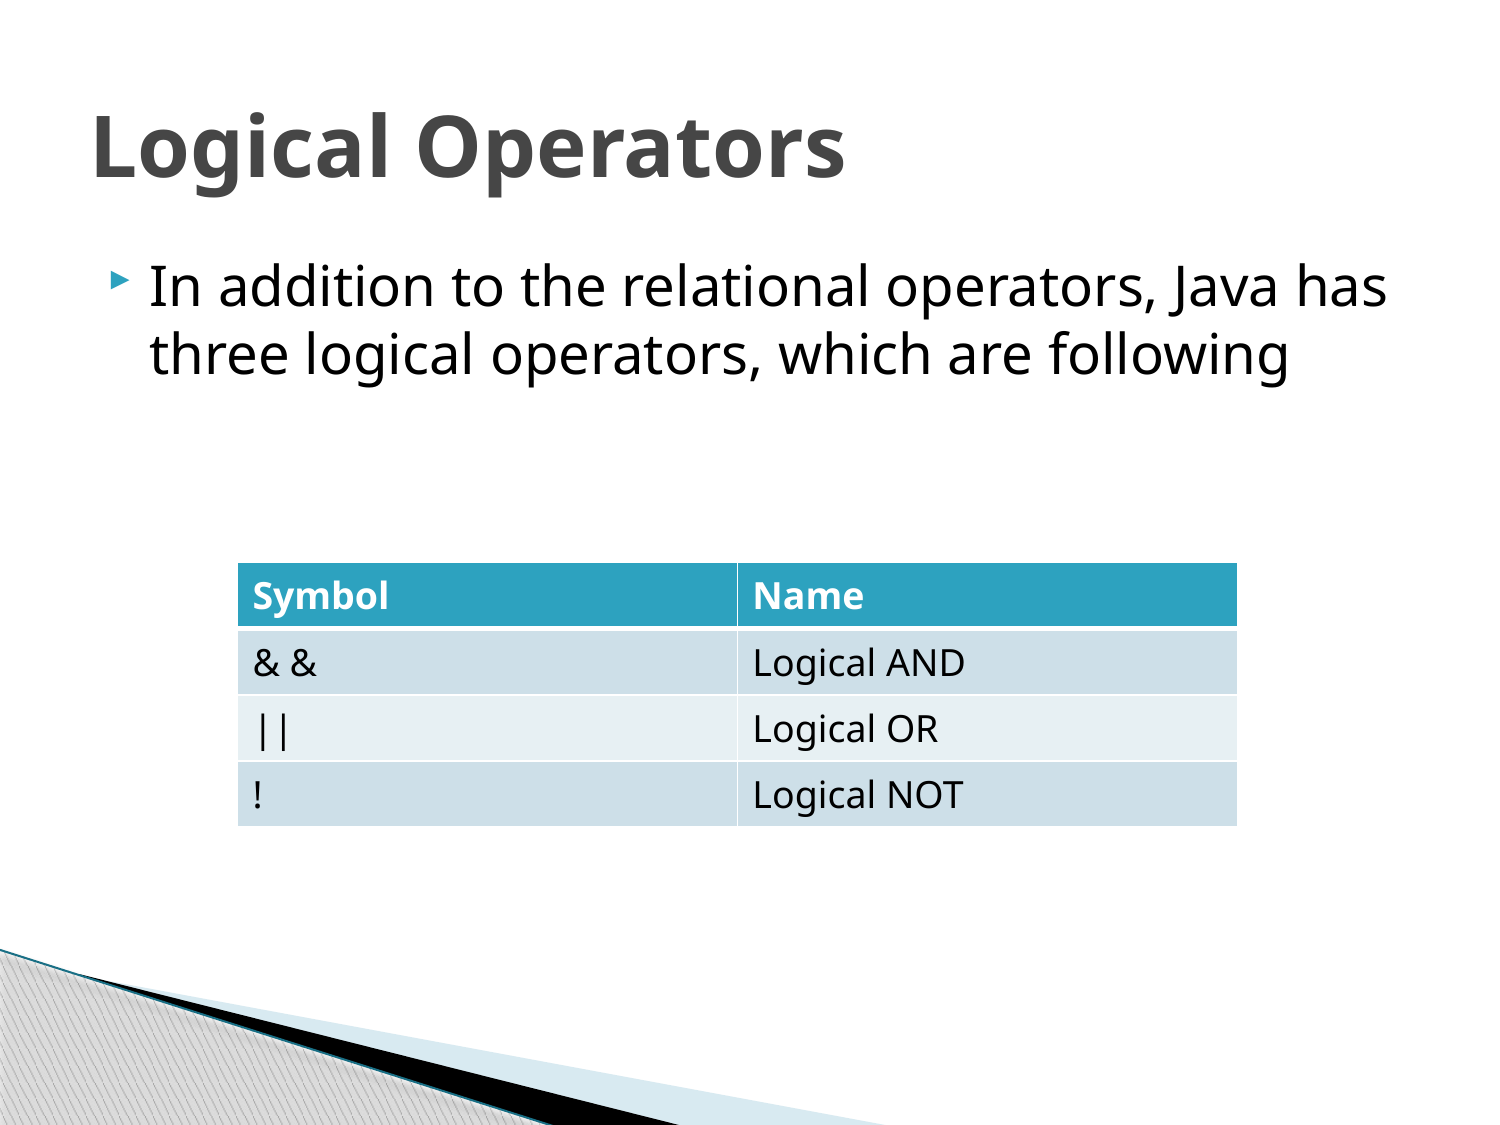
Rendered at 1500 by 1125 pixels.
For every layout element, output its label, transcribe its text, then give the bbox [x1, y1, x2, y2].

table_cell || [238, 696, 737, 760]
list In addition to the relational operators, Java has three logical operators, which are following [75, 243, 1425, 986]
table_cell Logical OR [738, 696, 1237, 760]
table_cell & & [238, 631, 737, 694]
table_cell Logical AND [738, 631, 1237, 694]
title Logical Operators [75, 50, 1425, 238]
table_cell ! [238, 762, 737, 826]
table_header Name [738, 563, 1237, 626]
table_header Symbol [238, 563, 737, 626]
table_cell Logical NOT [738, 762, 1237, 826]
